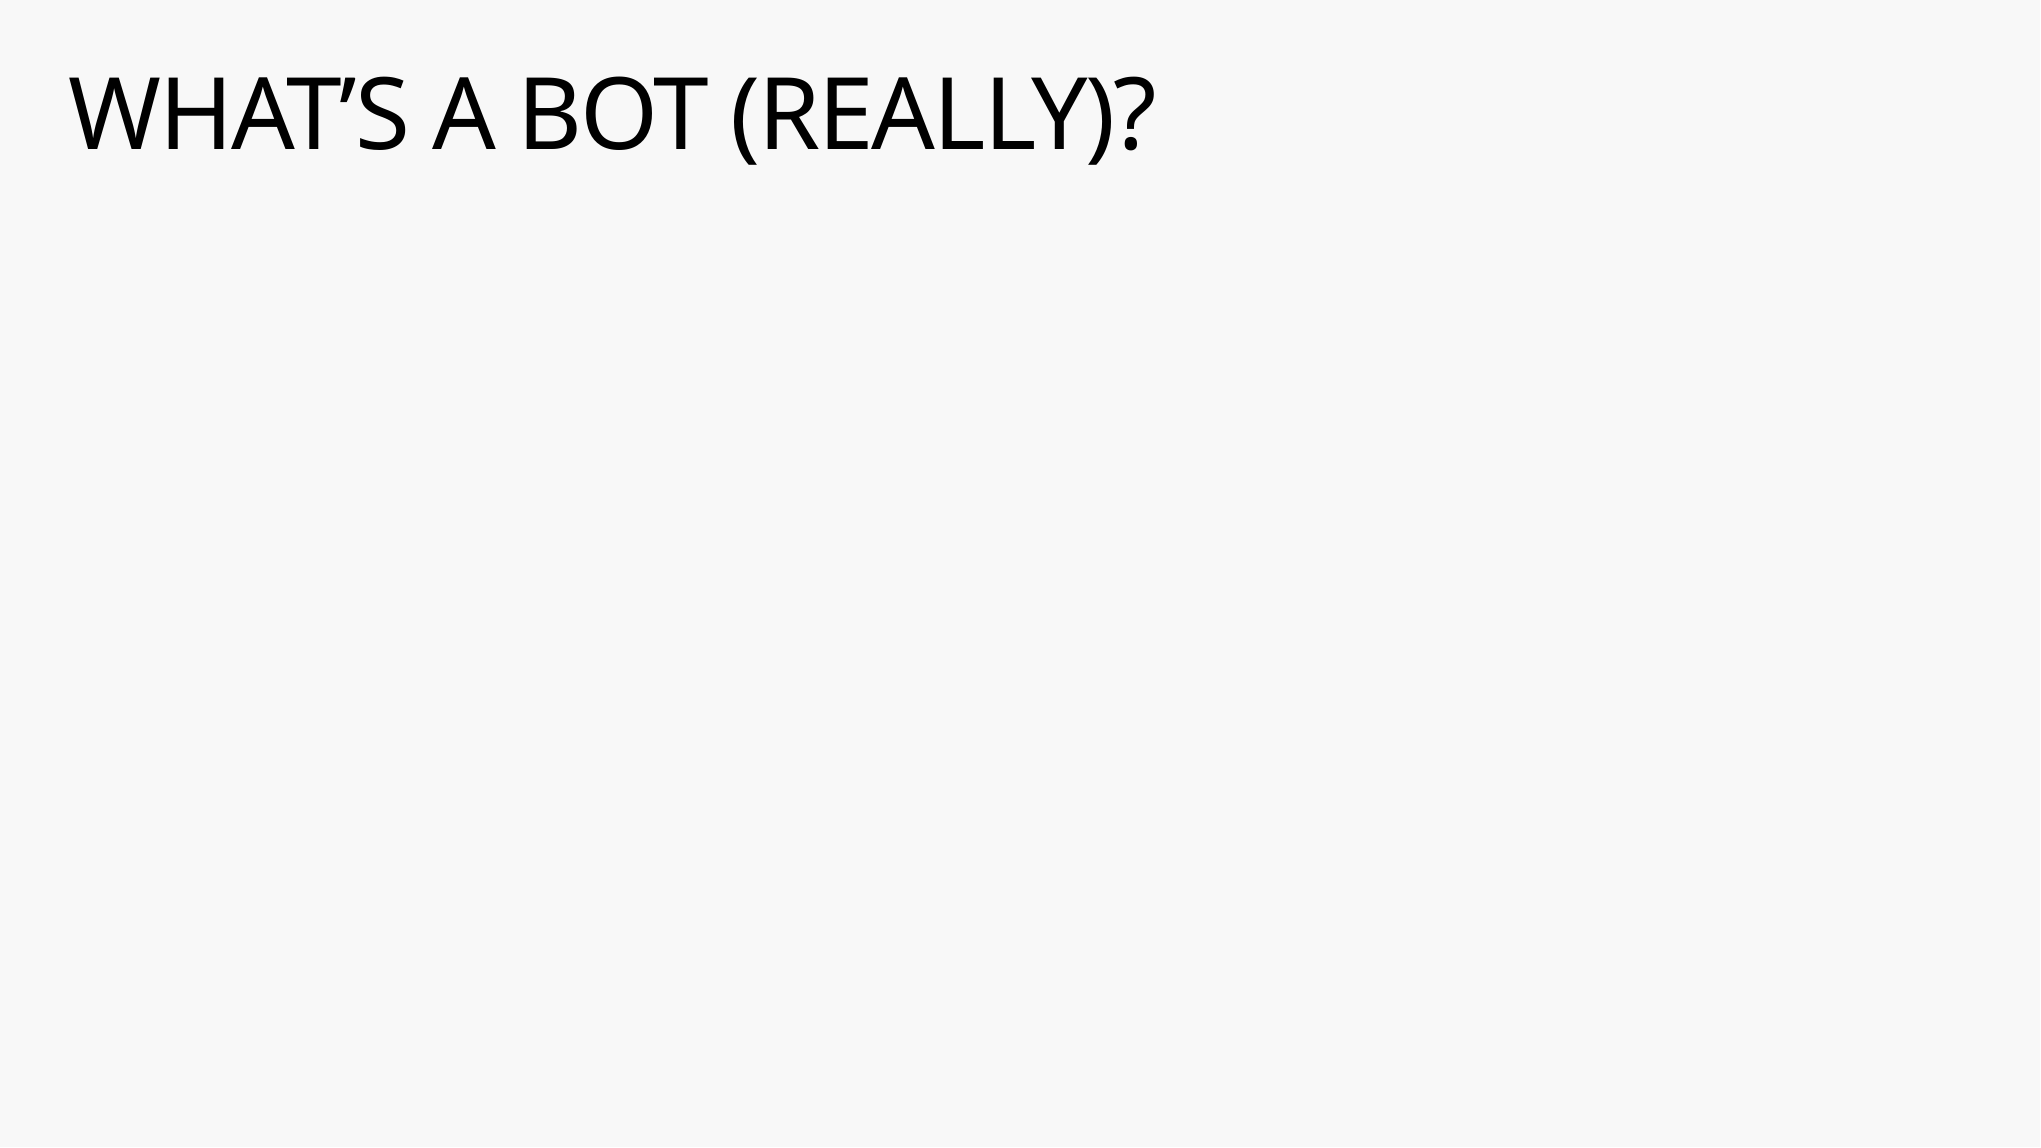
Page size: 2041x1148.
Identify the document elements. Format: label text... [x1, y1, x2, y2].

title WHAT’S A BOT (REALLY)? [45, 48, 1996, 199]
